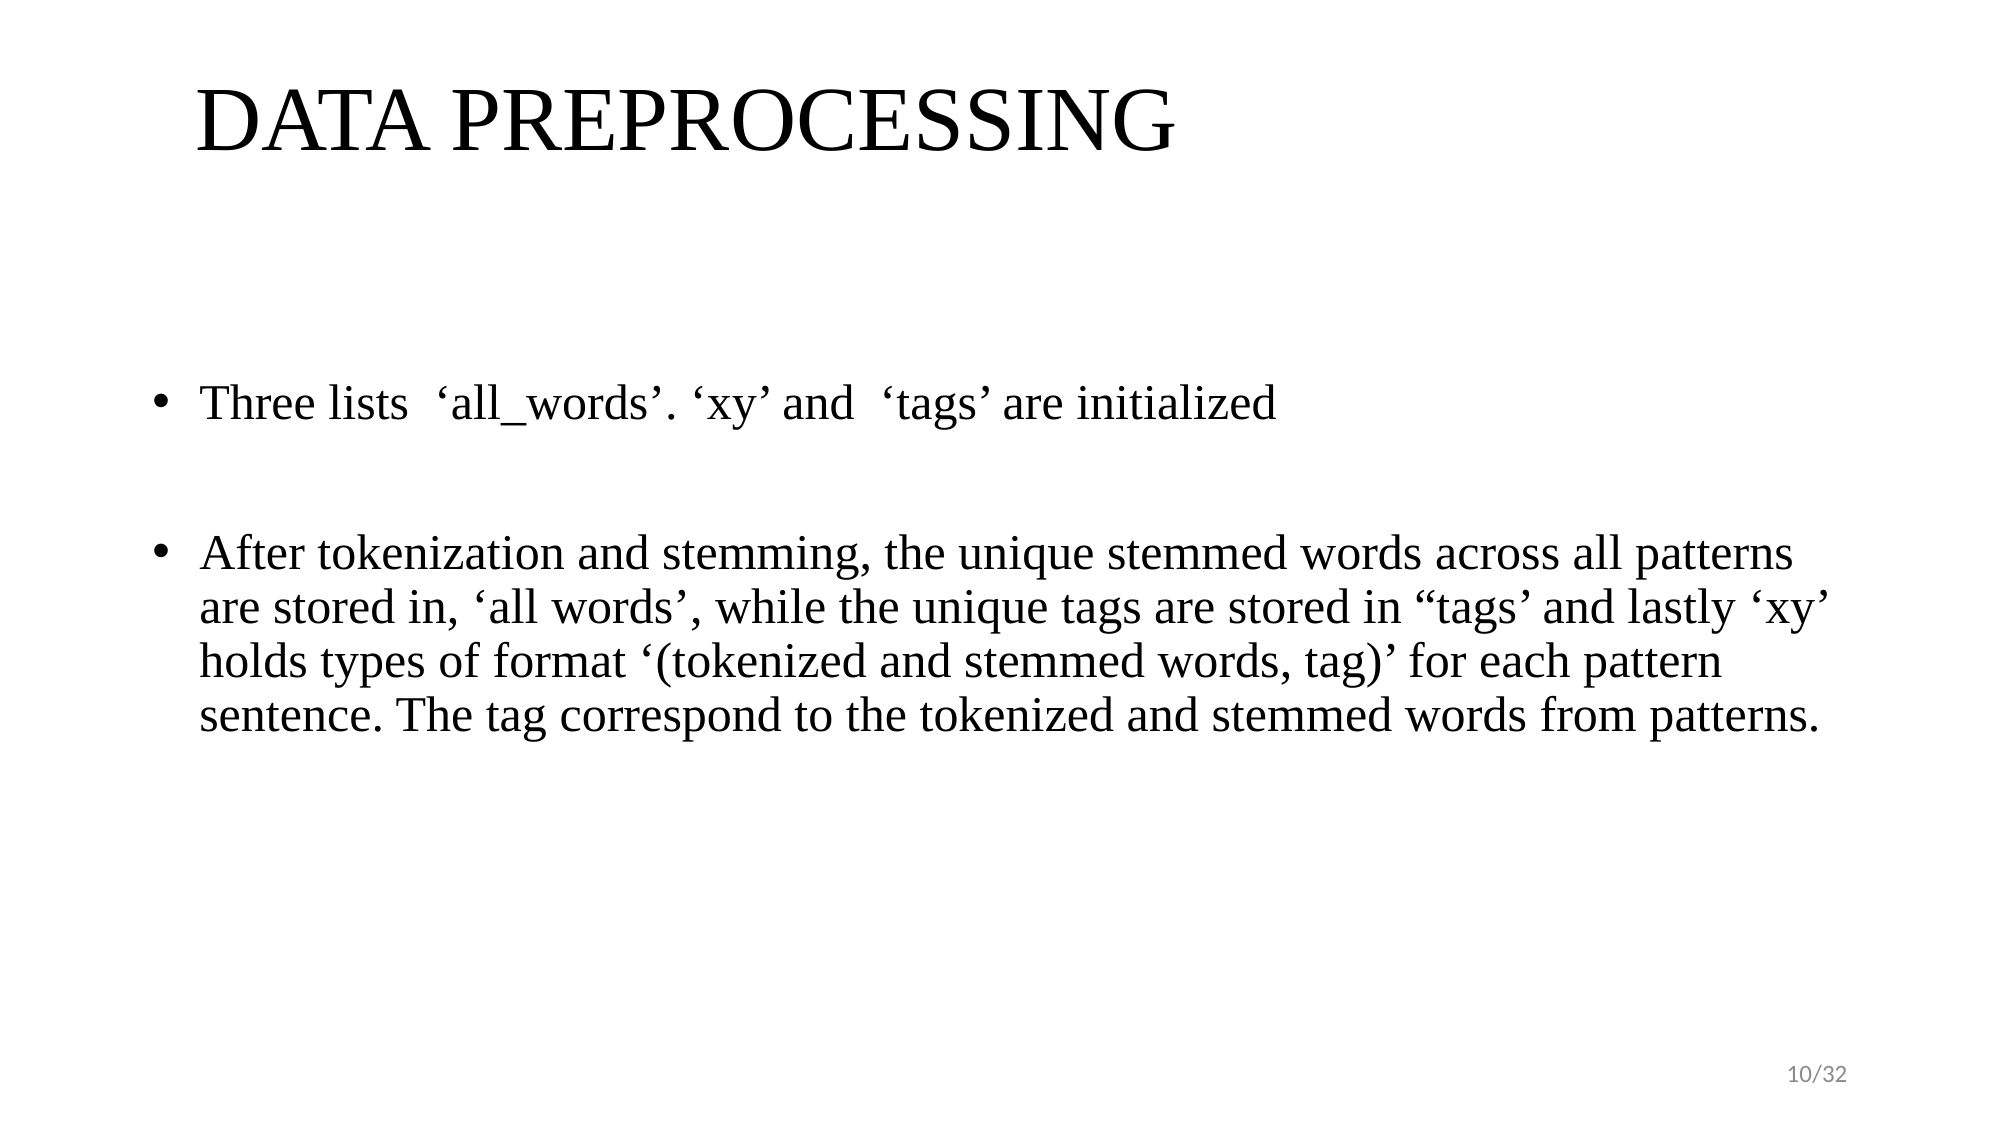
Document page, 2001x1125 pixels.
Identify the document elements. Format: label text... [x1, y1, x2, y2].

slide_number 10/32 [1412, 1042, 1863, 1103]
title DATA PREPROCESSING [180, 47, 1830, 194]
list Three lists ‘all_words’. ‘xy’ and ‘tags’ are initialized After tokenization and stemming, the unique stemmed words across all patterns are stored in, ‘all words’, while the unique tags are stored in “tags’ and lastly ‘xy’ holds types of format ‘(tokenized and stemmed words, tag)’ for each pattern sentence. The tag correspond to the tokenized and stemmed words from patterns. DATA PREPROCESSING [137, 194, 1863, 1043]
